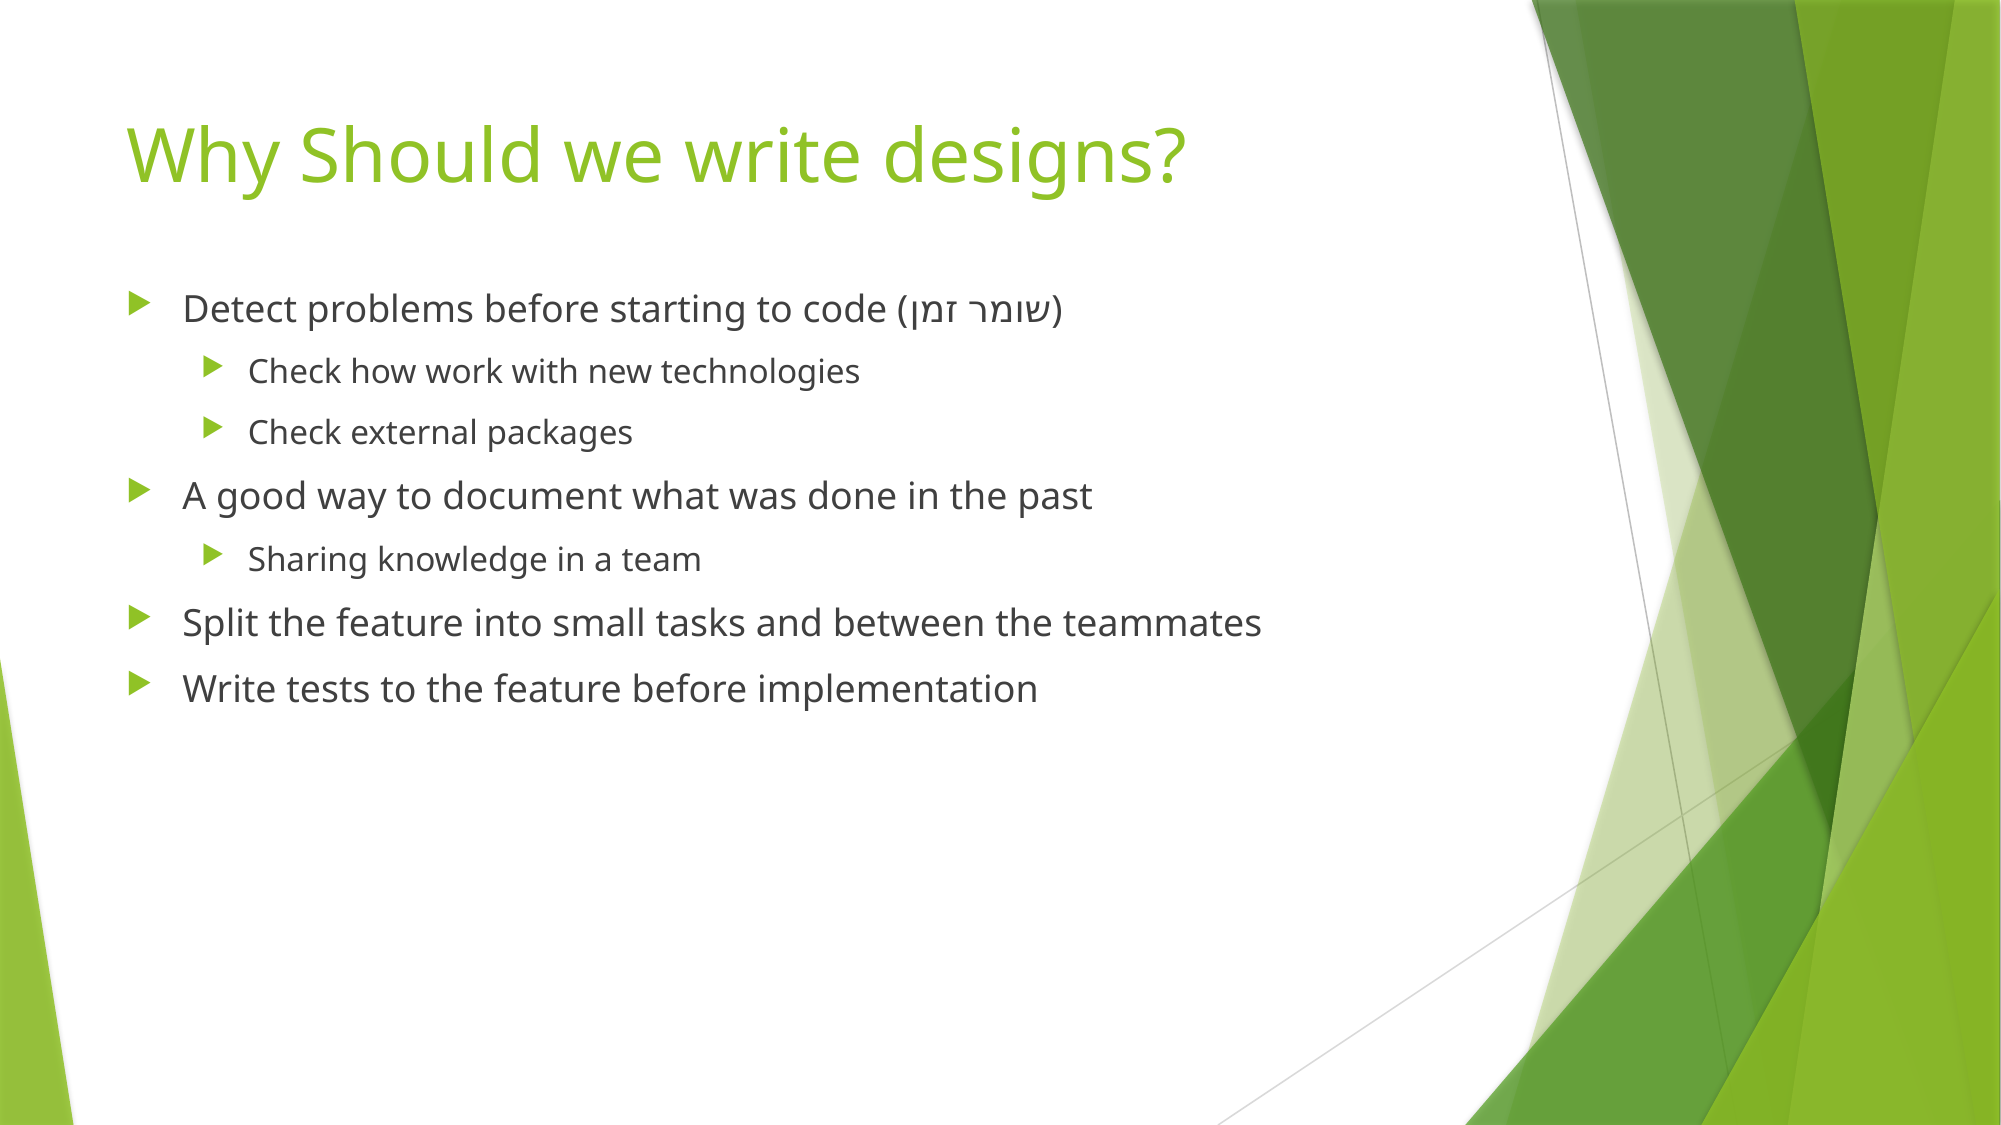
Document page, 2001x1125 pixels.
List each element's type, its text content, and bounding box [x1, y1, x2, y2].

list Detect problems before starting to code (שומר זמן) Check how work with new technologies Check external packages A good way to document what was done in the past Sharing knowledge in a team Split the feature into small tasks and between the teammates Write tests to the feature before implementation [111, 277, 1522, 914]
title Why Should we write designs? [111, 99, 1522, 277]
